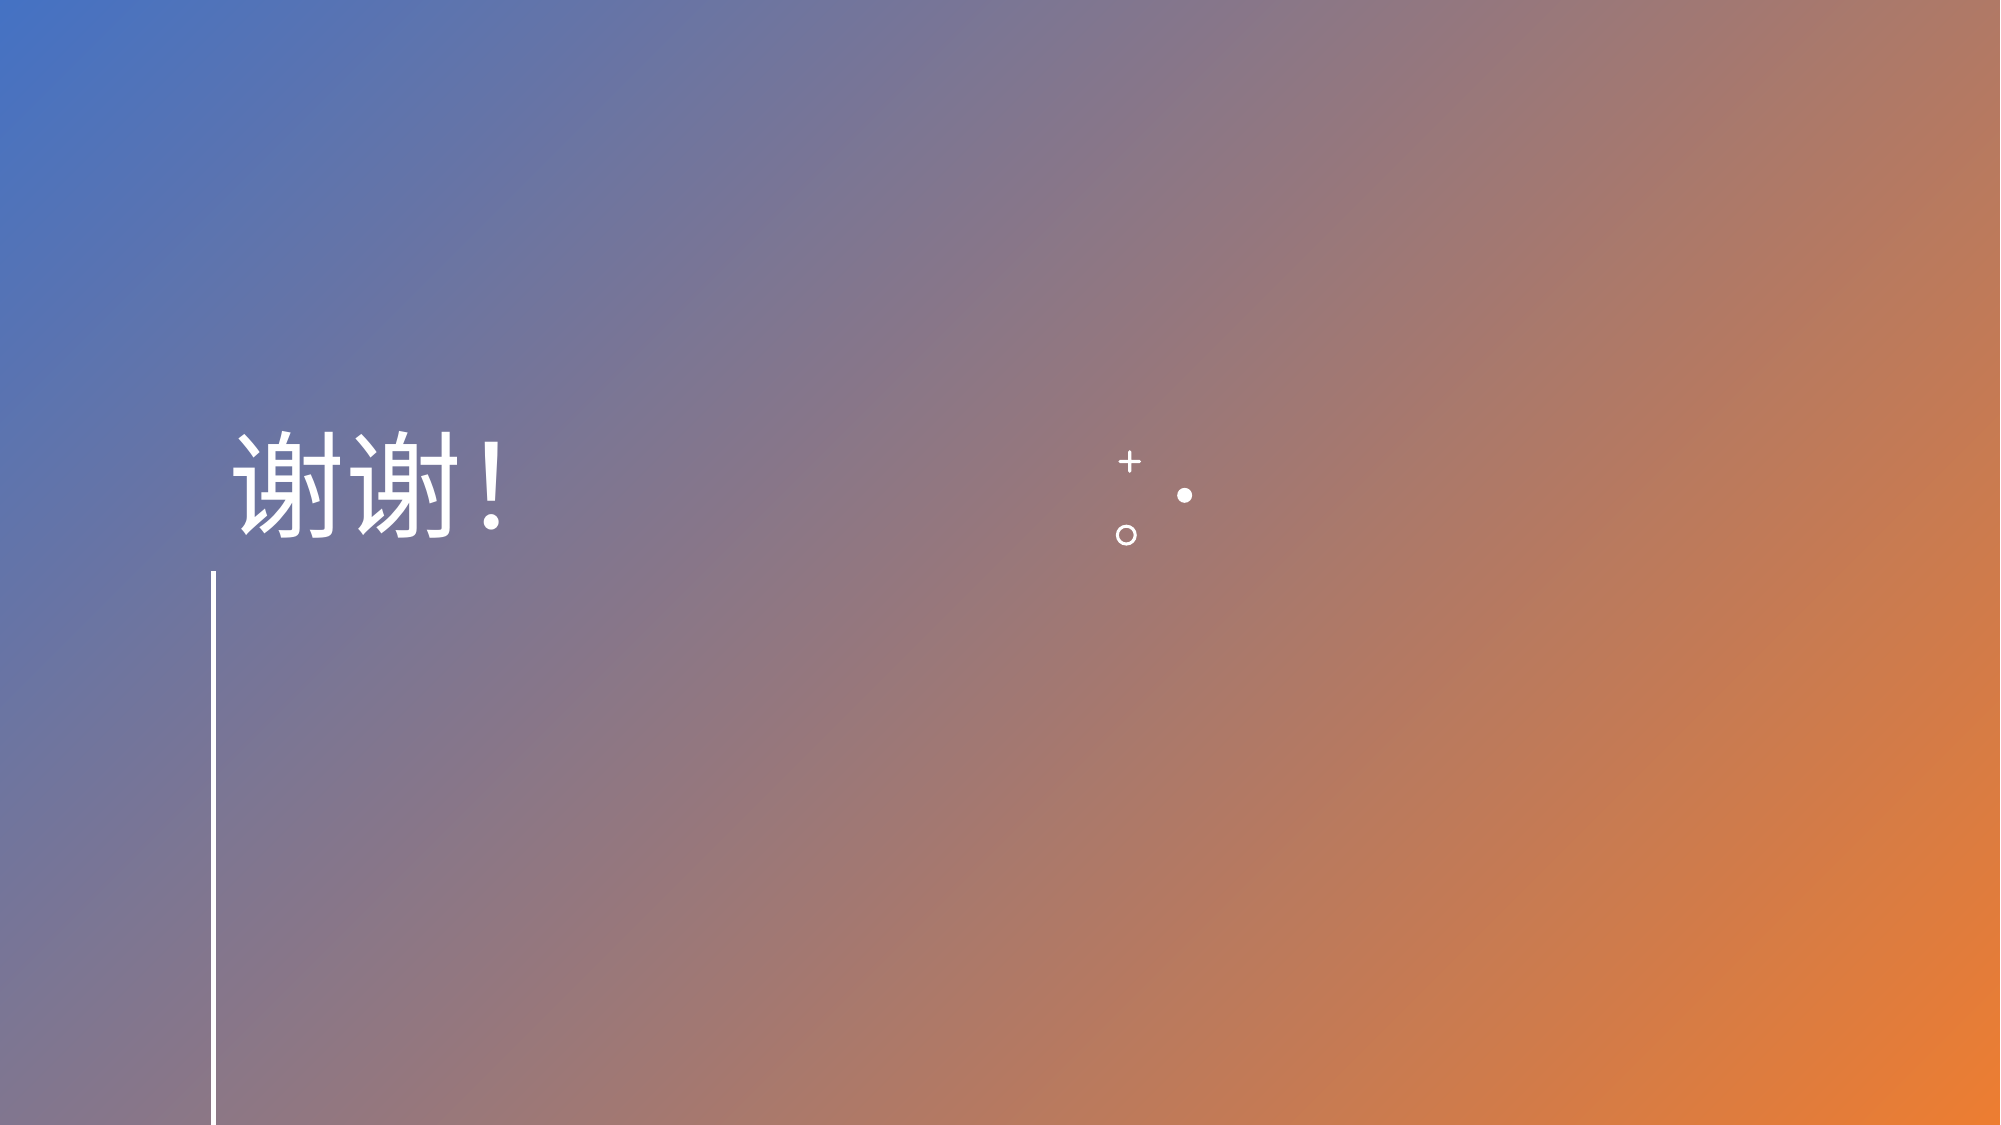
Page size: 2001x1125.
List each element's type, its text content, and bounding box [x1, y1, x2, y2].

text_box [1118, 450, 1142, 473]
text_box [1115, 524, 1137, 546]
text_box [0, 0, 2000, 1125]
text_box [1177, 487, 1193, 503]
title 谢谢！ [213, 96, 1101, 563]
